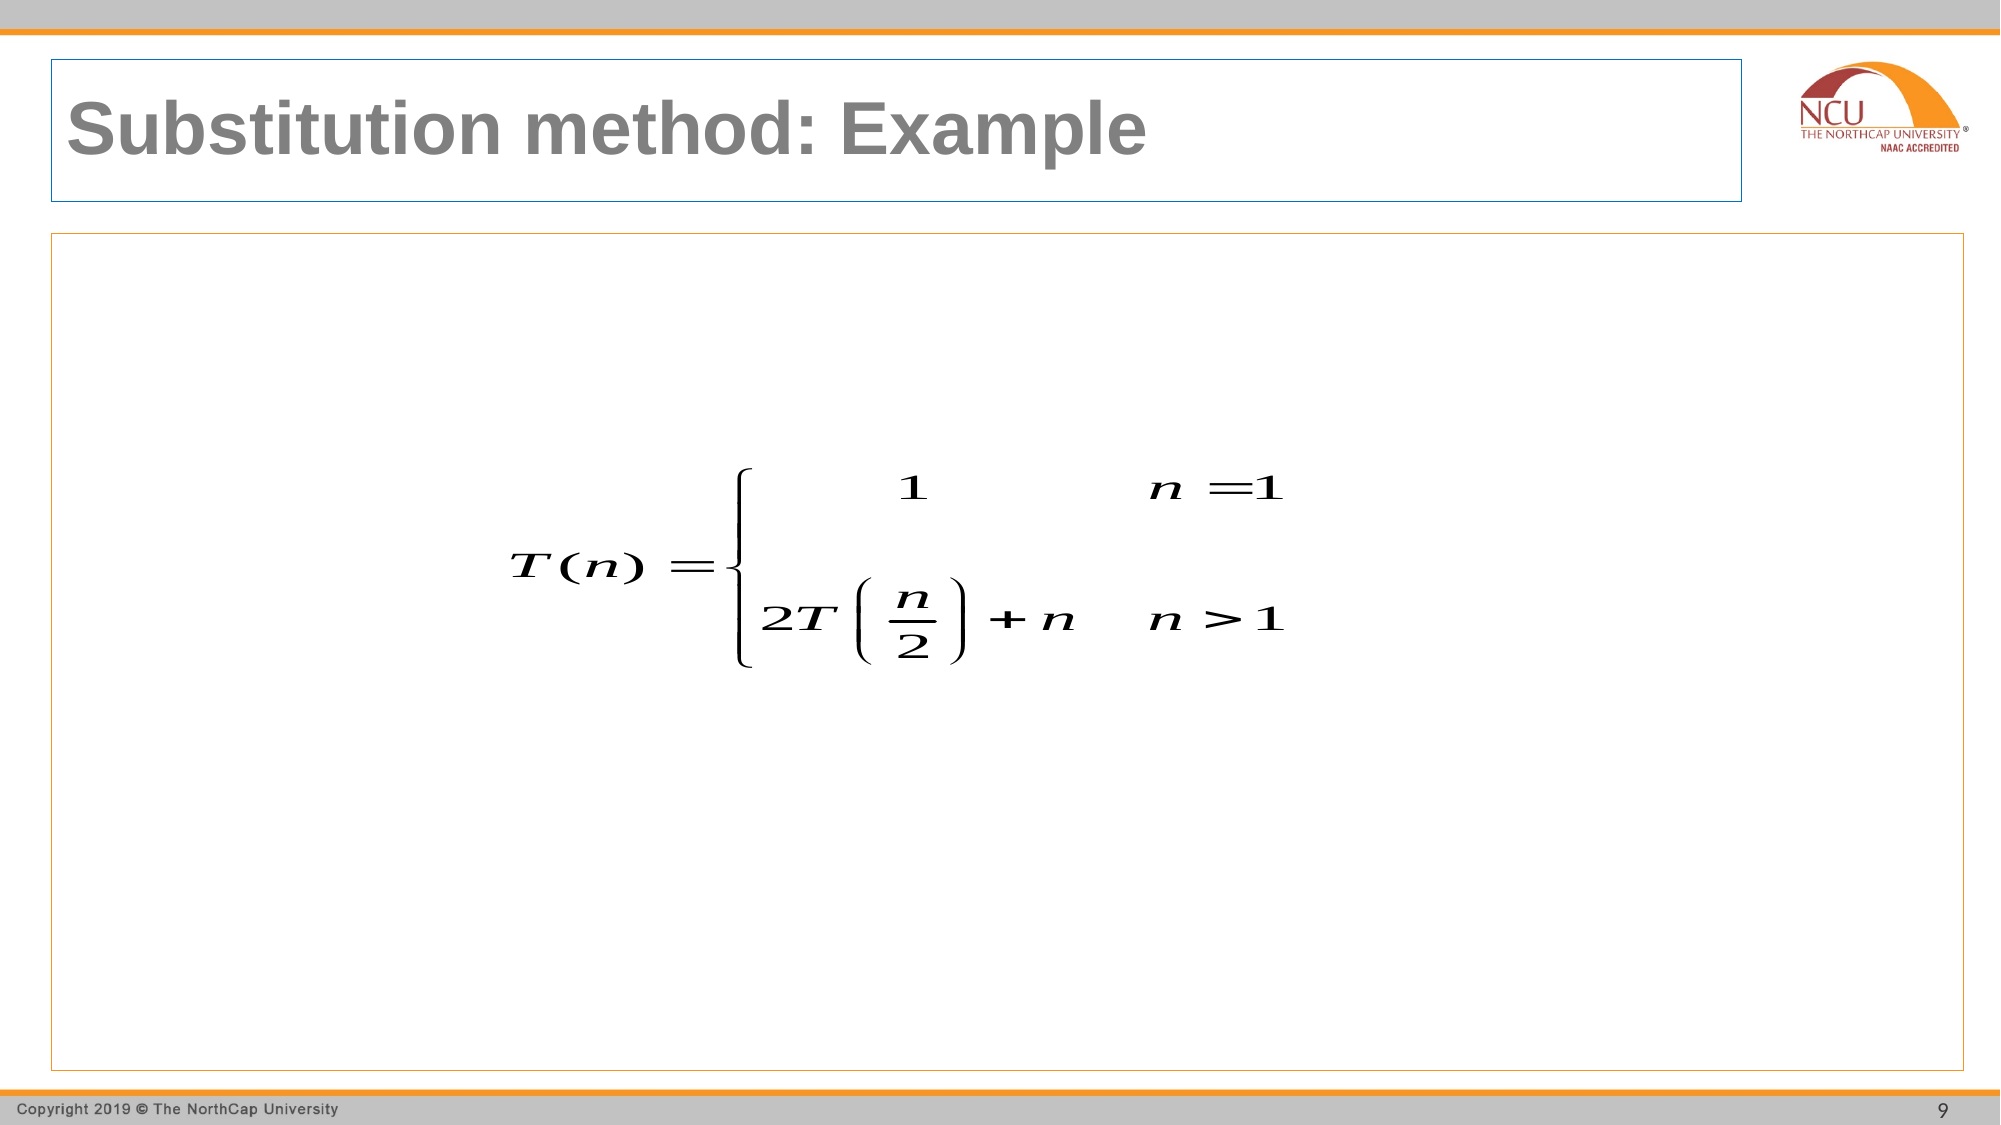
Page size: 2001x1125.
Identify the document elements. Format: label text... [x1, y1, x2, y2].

slide_number 9 [1791, 1094, 1964, 1125]
picture [0, 0, 2000, 1125]
title Substitution method: Example [51, 59, 1742, 202]
list [51, 233, 1964, 1071]
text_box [499, 462, 1294, 675]
